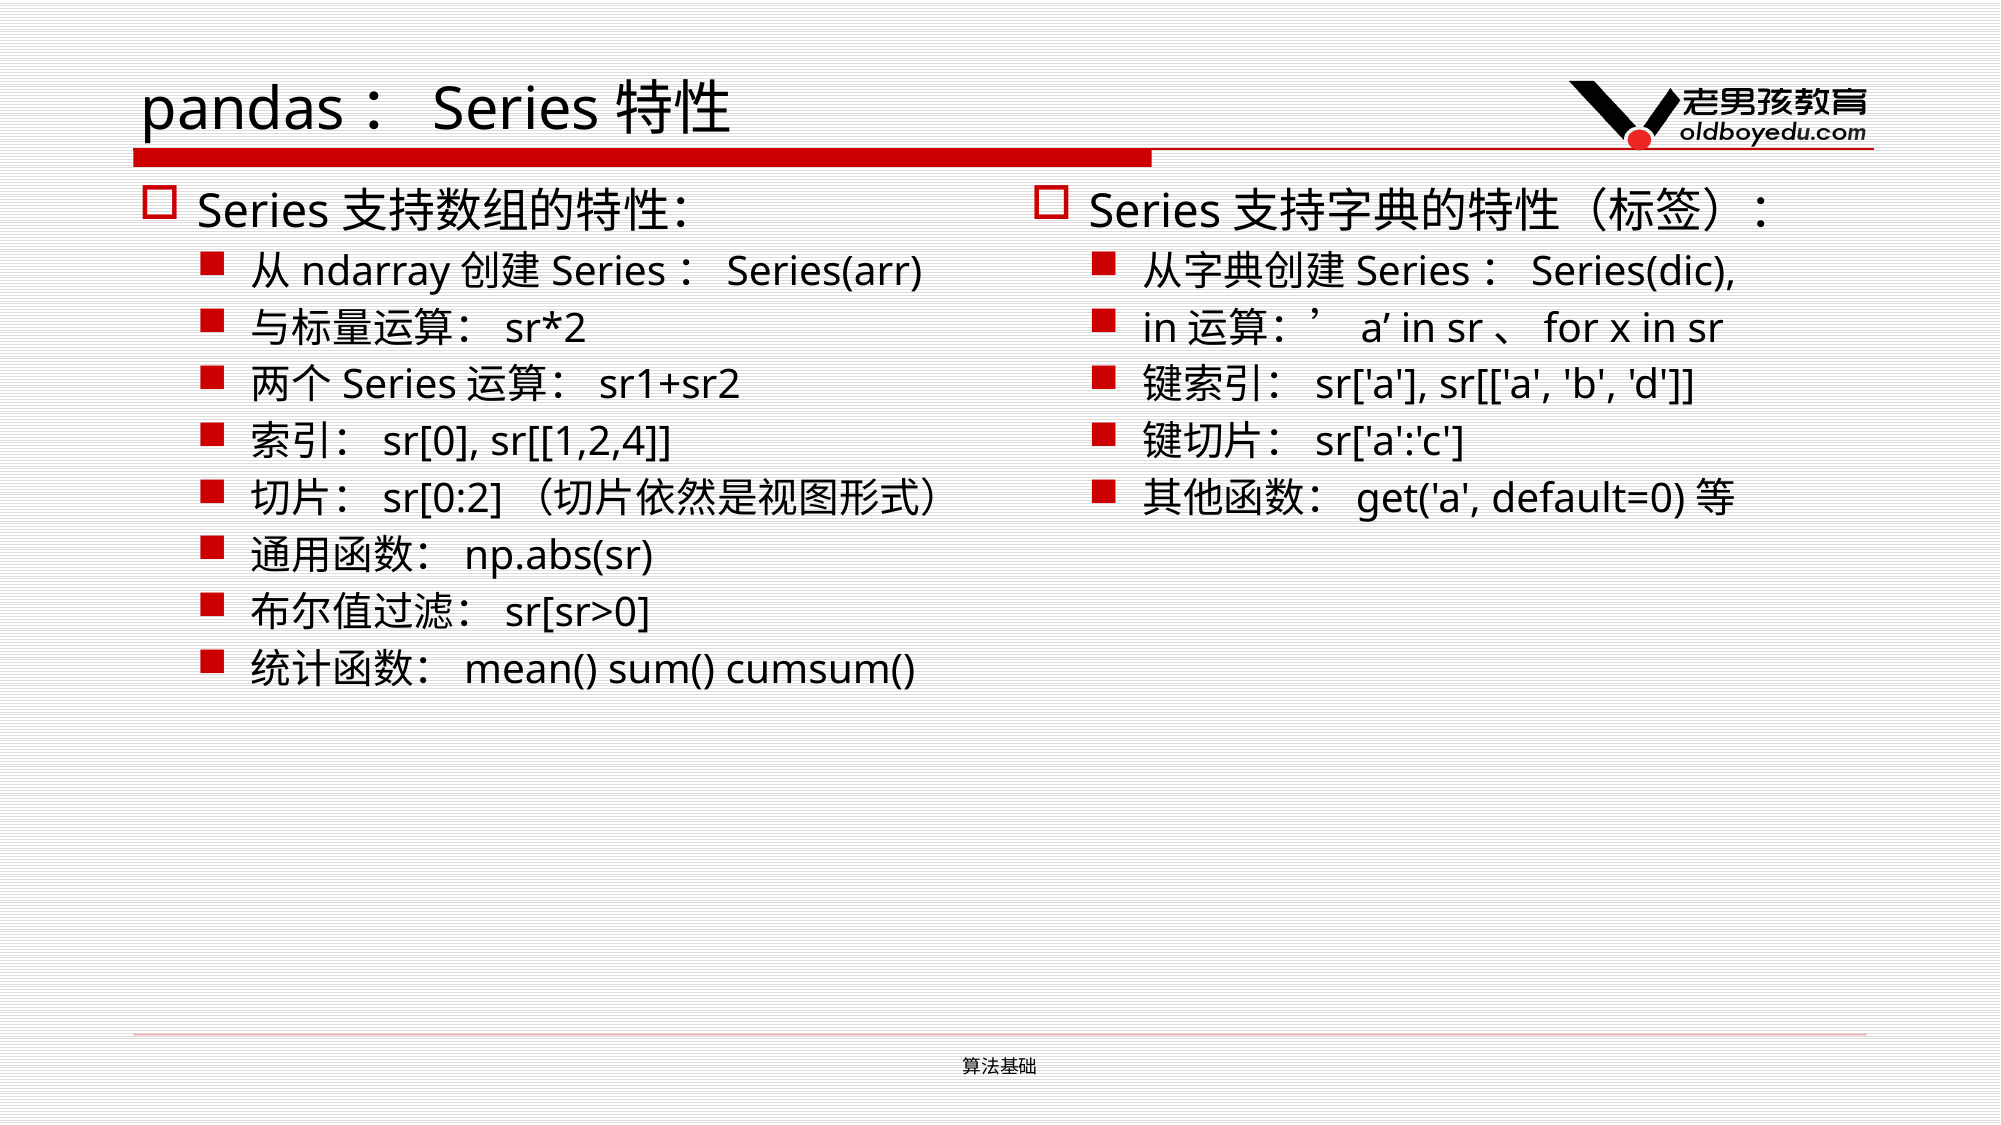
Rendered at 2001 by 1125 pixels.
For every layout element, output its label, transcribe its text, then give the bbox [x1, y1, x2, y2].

slide_number [1433, 1058, 1867, 1103]
title pandas：Series特性 [125, 50, 1876, 149]
footer 算法基础 [683, 1046, 1317, 1103]
list Series支持数组的特性： 从ndarray创建Series：Series(arr) 与标量运算：sr*2 两个Series运算：sr1+sr2 索引：sr[0], sr[[1,2,4]] 切片：sr[0:2]（切片依然是视图形式） 通用函数：np.abs(sr) 布尔值过滤：sr[sr>0] 统计函数：mean() sum() cumsum() [123, 172, 983, 988]
slide_number [133, 1046, 567, 1103]
list Series支持字典的特性（标签）： 从字典创建Series：Series(dic), in运算：’a’ in sr、for x in sr 键索引：sr['a'], sr[['a', 'b', 'd']] 键切片：sr['a':'c'] 其他函数：get('a', default=0)等 [1015, 172, 1874, 988]
